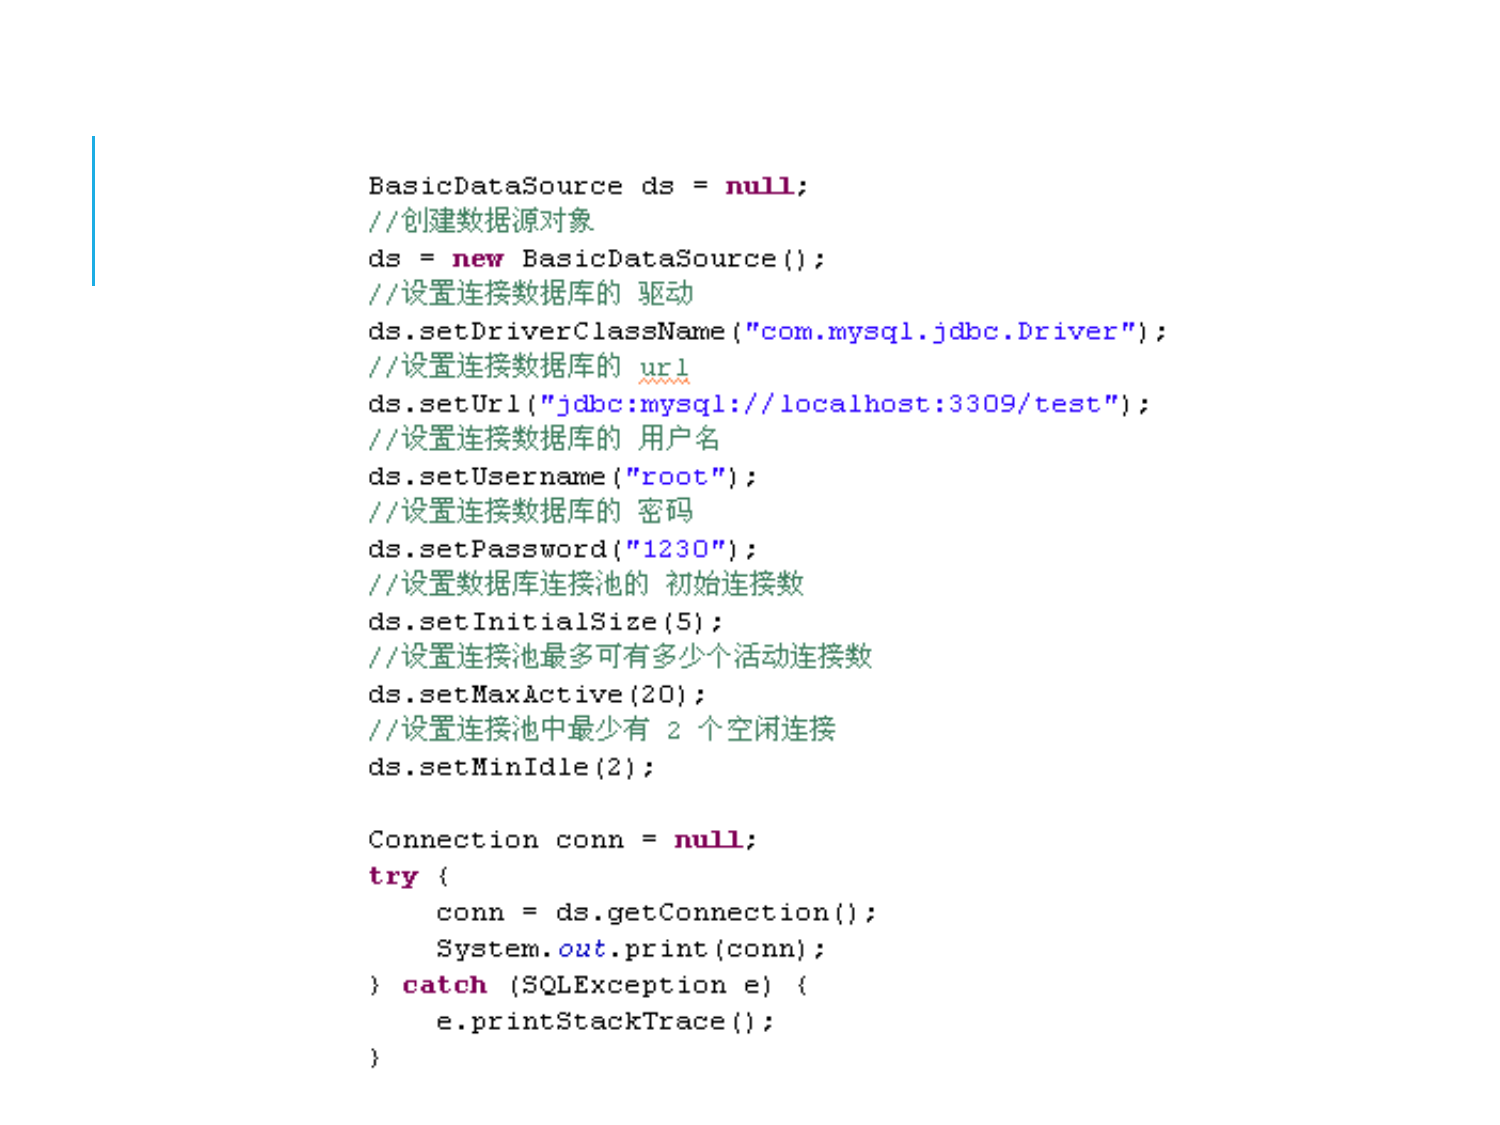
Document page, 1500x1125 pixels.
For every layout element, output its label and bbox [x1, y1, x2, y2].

picture [336, 168, 1189, 1079]
